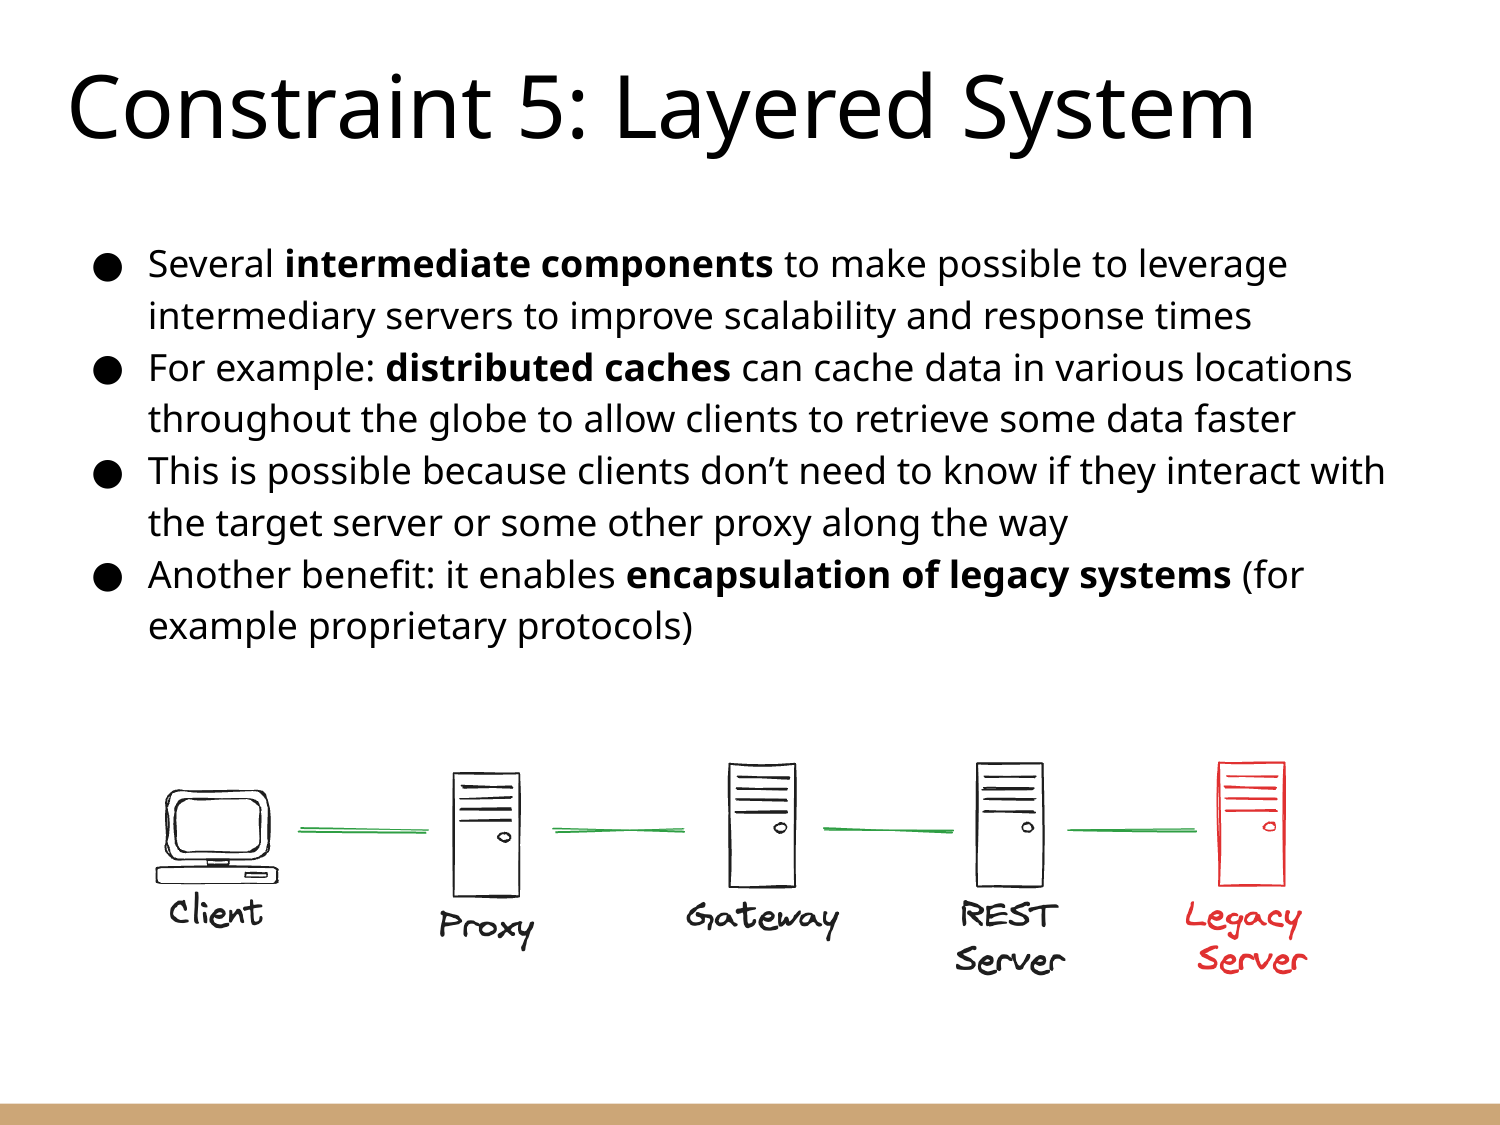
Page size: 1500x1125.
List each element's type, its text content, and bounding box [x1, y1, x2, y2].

title Constraint 5: Layered System [51, 69, 1449, 172]
picture [96, 729, 1372, 1000]
list Several intermediate components to make possible to leverage intermediary servers to improve scalability and response times For example: distributed caches can cache data in various locations throughout the globe to allow clients to retrieve some data faster This is possible because clients don’t need to know if they interact with the target server or some other proxy along the way Another benefit: it enables encapsulation of legacy systems (for example proprietary protocols) [57, 218, 1456, 953]
